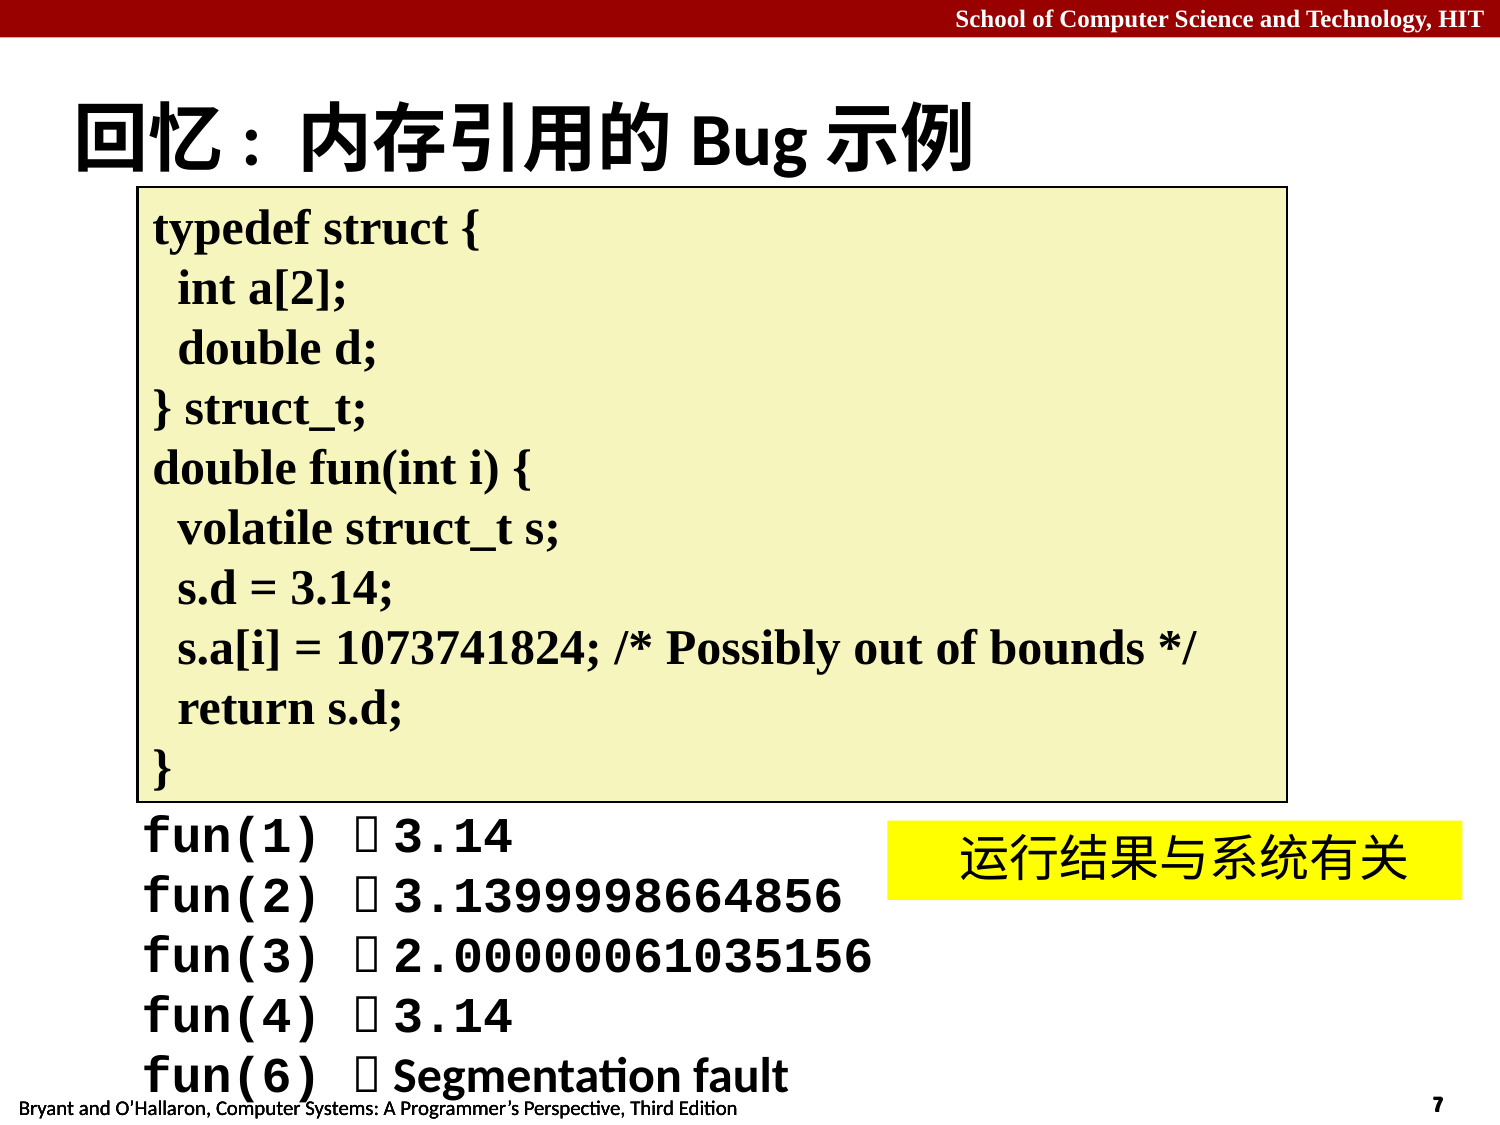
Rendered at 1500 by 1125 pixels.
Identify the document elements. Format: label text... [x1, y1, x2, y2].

text_box fun(0)  3.14 fun(1)  3.14 fun(2)  3.1399998664856 fun(3)  2.00000061035156 fun(4)  3.14 fun(6)  Segmentation fault [135, 736, 1338, 1100]
title 回忆: 内存引用的Bug示例 [58, 8, 1463, 263]
list 运行结果与系统有关 [887, 820, 1463, 901]
text_box typedef struct { int a[2]; double d; } struct_t; double fun(int i) { volatile struct_t s; s.d = 3.14; s.a[i] = 1073741824; /* Possibly out of bounds */ return s.d; } [137, 187, 1288, 802]
